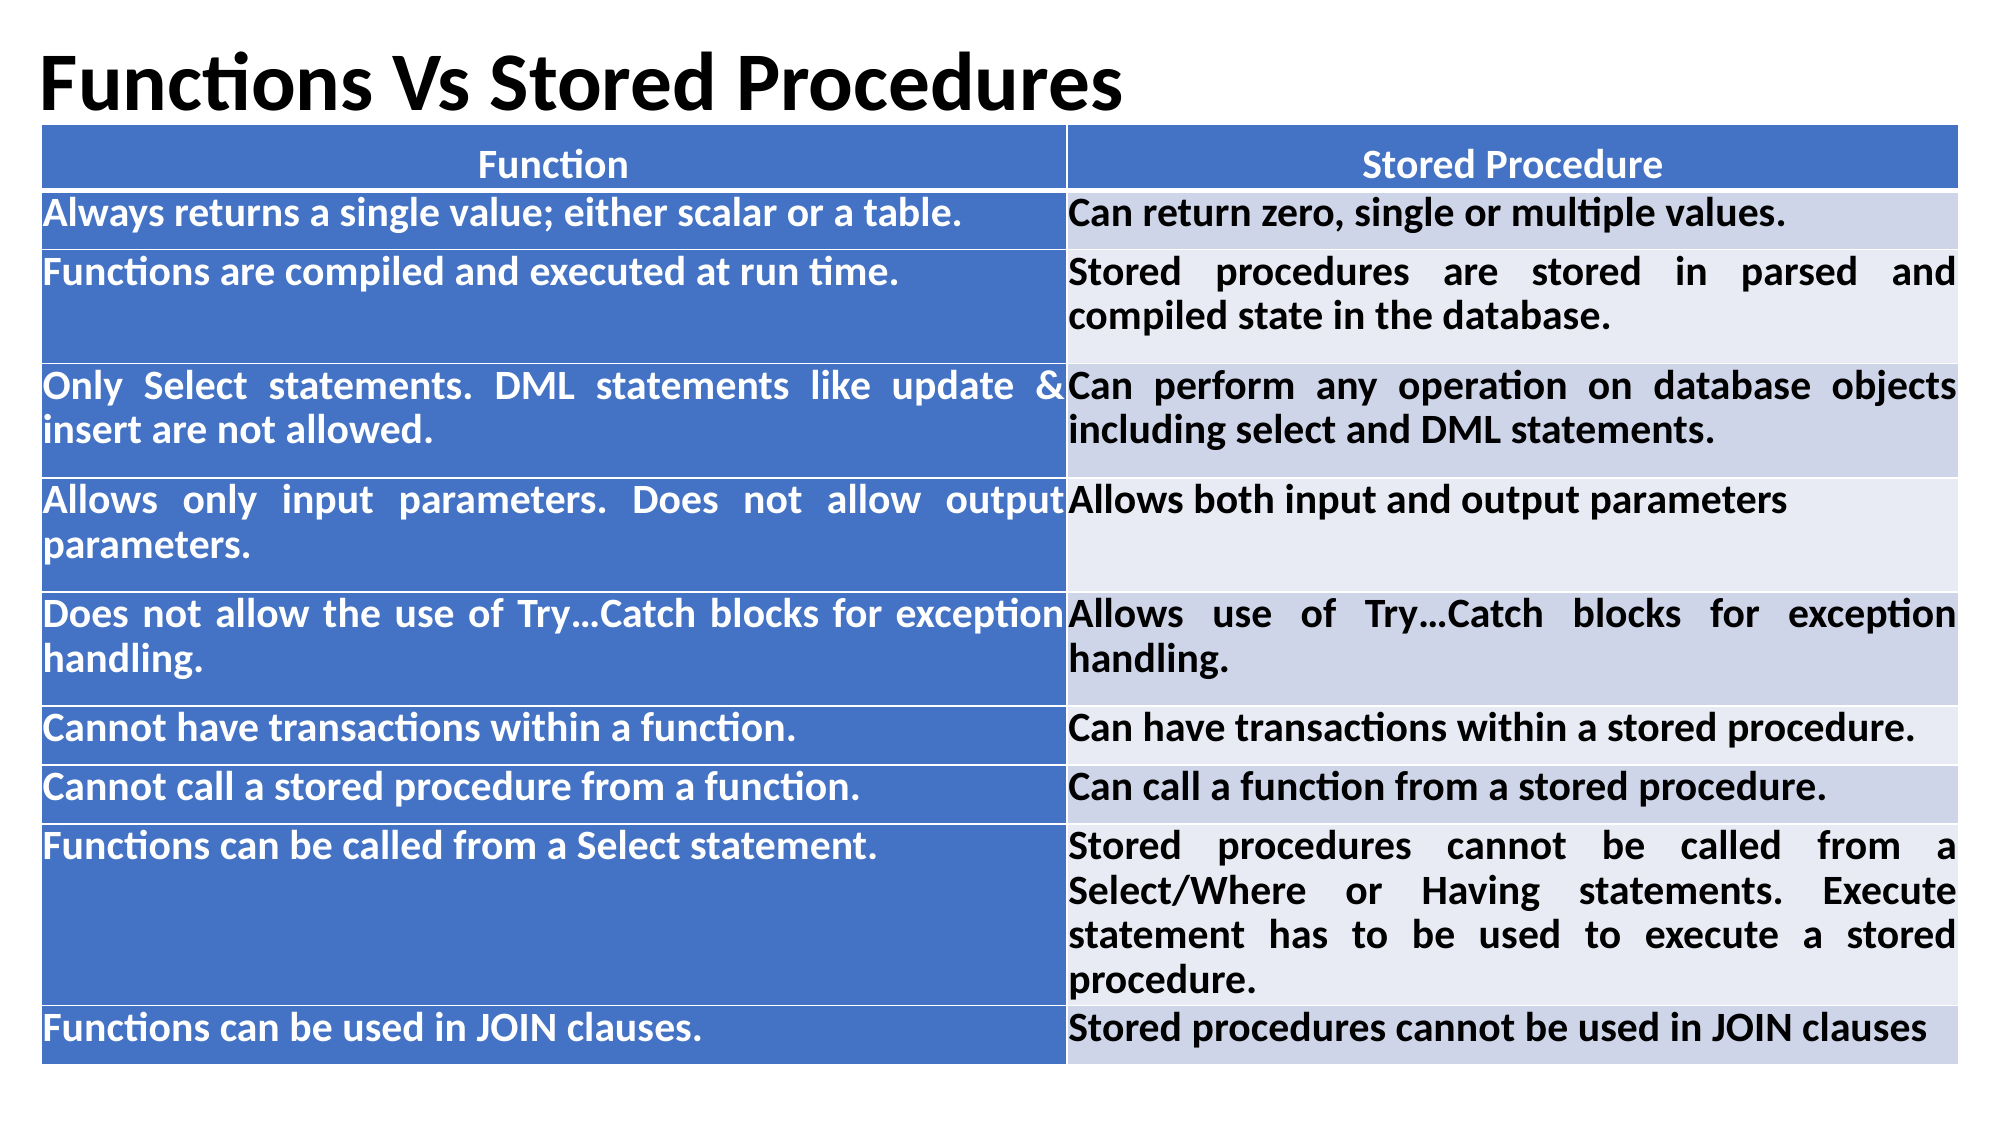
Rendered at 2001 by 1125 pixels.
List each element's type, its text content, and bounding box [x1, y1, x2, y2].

table_cell Can perform any operation on database objects including select and DML statements. [1068, 364, 1958, 477]
table_cell Functions can be used in JOIN clauses. [42, 1006, 1066, 1064]
table_cell Functions are compiled and executed at run time. [42, 250, 1066, 363]
table_cell Cannot have transactions within a function. [42, 707, 1066, 764]
table_cell Stored procedures cannot be called from a Select/Where or Having statements. Execute statement has to be used to execute a stored procedure. [1068, 825, 1958, 1005]
table_cell Always returns a single value; either scalar or a table. [42, 193, 1066, 249]
title Functions Vs Stored Procedures [24, 27, 1664, 139]
table_cell Allows use of Try…Catch blocks for exception handling. [1068, 593, 1958, 705]
table_cell Functions can be called from a Select statement. [42, 825, 1066, 1005]
table_cell Can call a function from a stored procedure. [1068, 766, 1958, 823]
table_cell Does not allow the use of Try…Catch blocks for exception handling. [42, 593, 1066, 705]
table_cell Stored procedures cannot be used in JOIN clauses [1068, 1006, 1958, 1064]
table_cell Allows both input and output parameters [1068, 479, 1958, 591]
table_header Function [42, 125, 1066, 188]
table_cell Can return zero, single or multiple values. [1068, 193, 1958, 249]
table_cell Can have transactions within a stored procedure. [1068, 707, 1958, 764]
table_cell Cannot call a stored procedure from a function. [42, 766, 1066, 823]
table_cell Allows only input parameters. Does not allow output parameters. [42, 479, 1066, 591]
table_cell Stored procedures are stored in parsed and compiled state in the database. [1068, 250, 1958, 363]
table_header Stored Procedure [1068, 125, 1958, 188]
table_cell Only Select statements. DML statements like update & insert are not allowed. [42, 364, 1066, 477]
